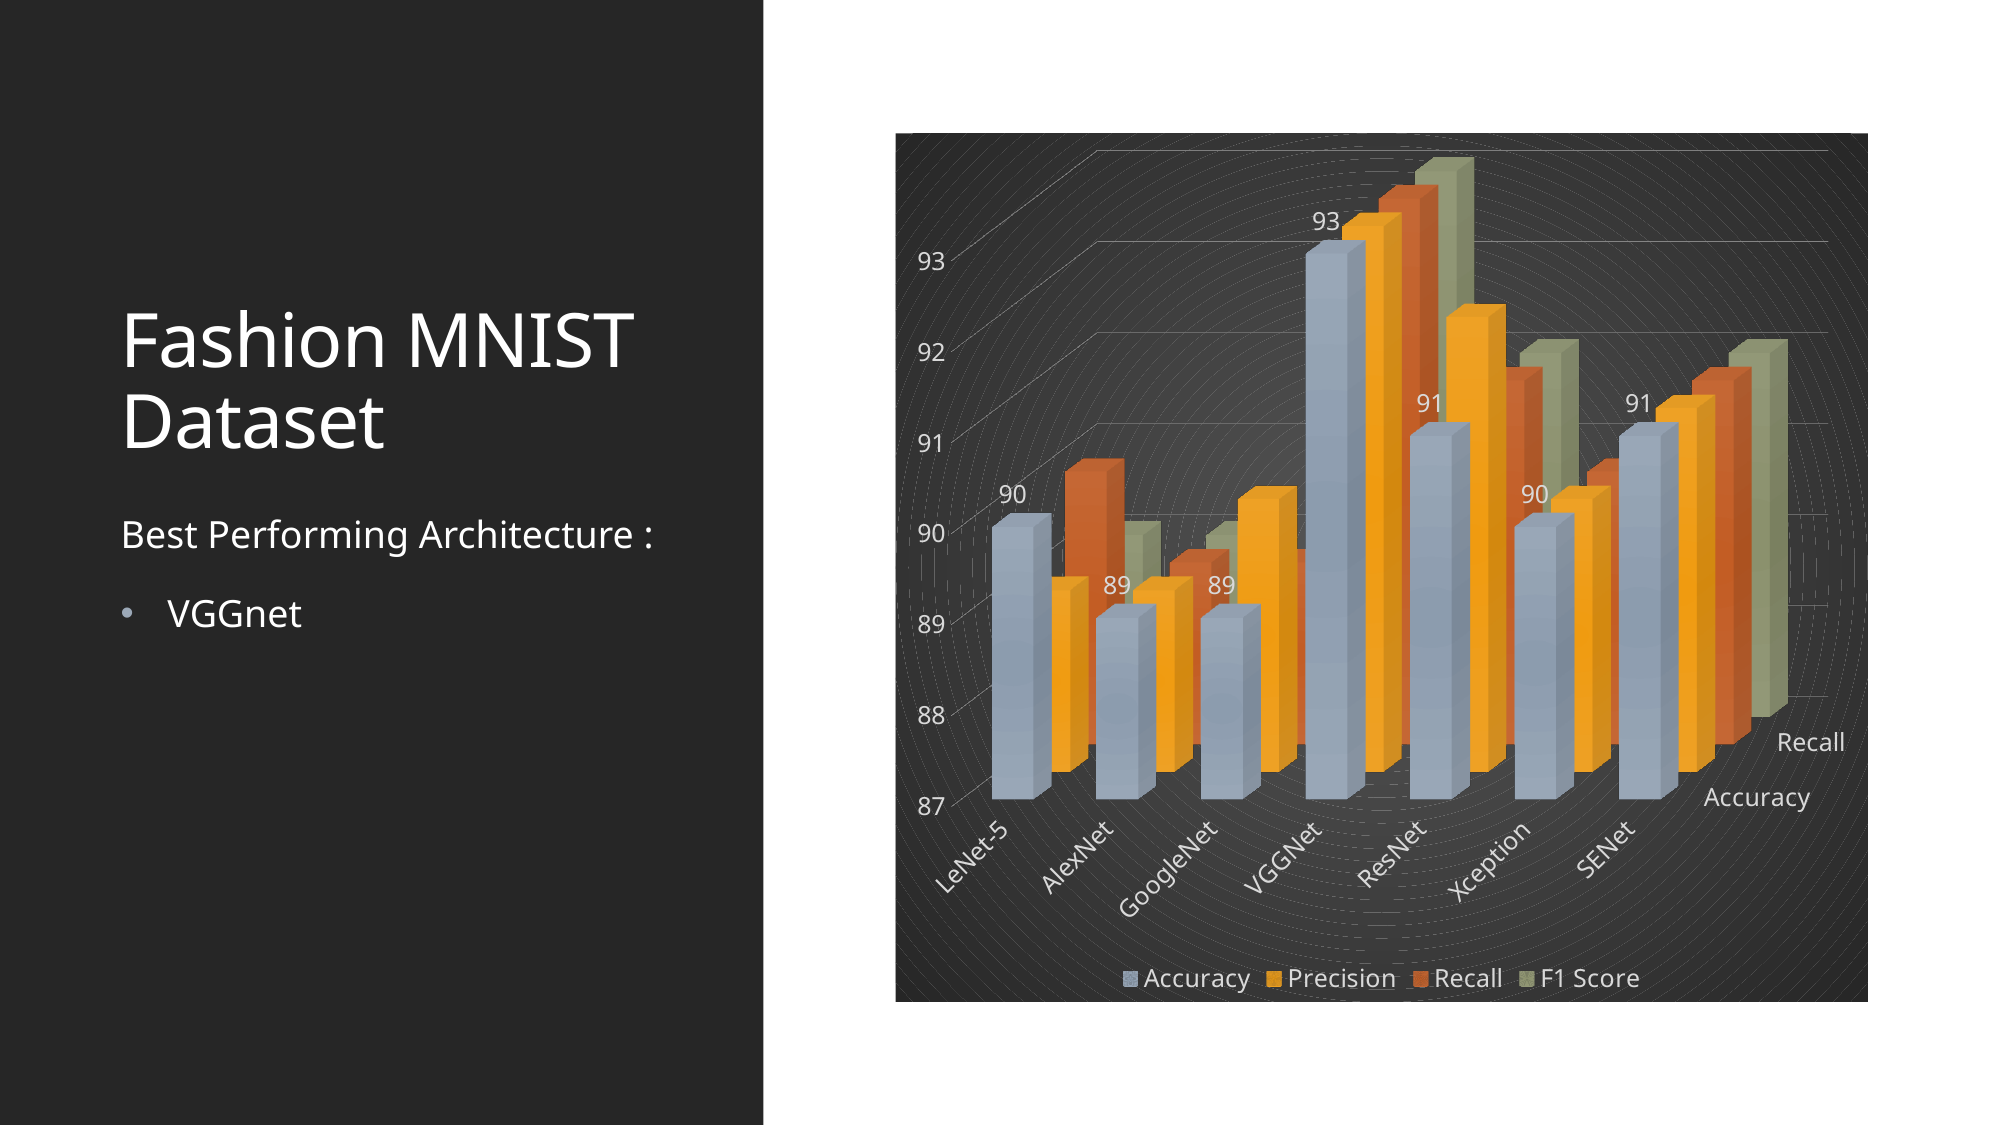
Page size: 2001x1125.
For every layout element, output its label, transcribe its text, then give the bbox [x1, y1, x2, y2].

title Fashion MNIST Dataset [105, 128, 683, 473]
chart [894, 132, 1869, 1003]
list Best Performing Architecture : VGGnet [105, 499, 683, 1002]
